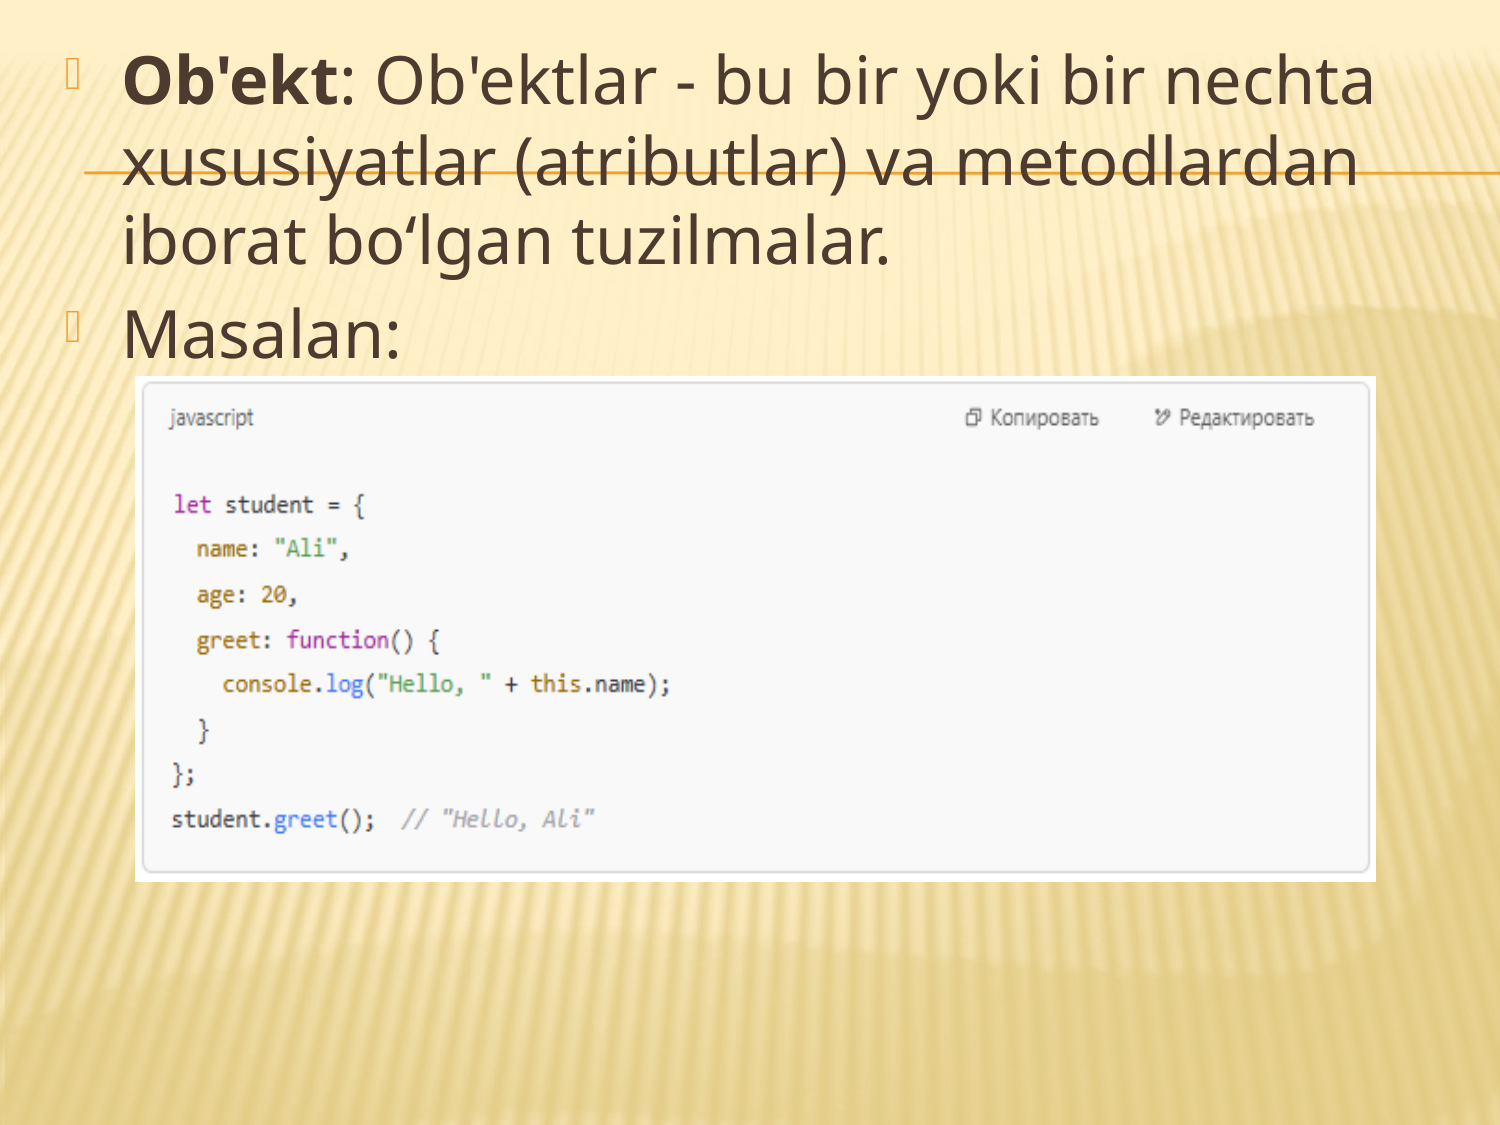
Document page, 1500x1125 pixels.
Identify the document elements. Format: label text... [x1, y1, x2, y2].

picture [135, 376, 1377, 882]
list Ob'ekt: Ob'ektlar - bu bir yoki bir nechta xususiyatlar (atributlar) va metodlardan iborat bo‘lgan tuzilmalar. Masalan: [50, 30, 1475, 998]
